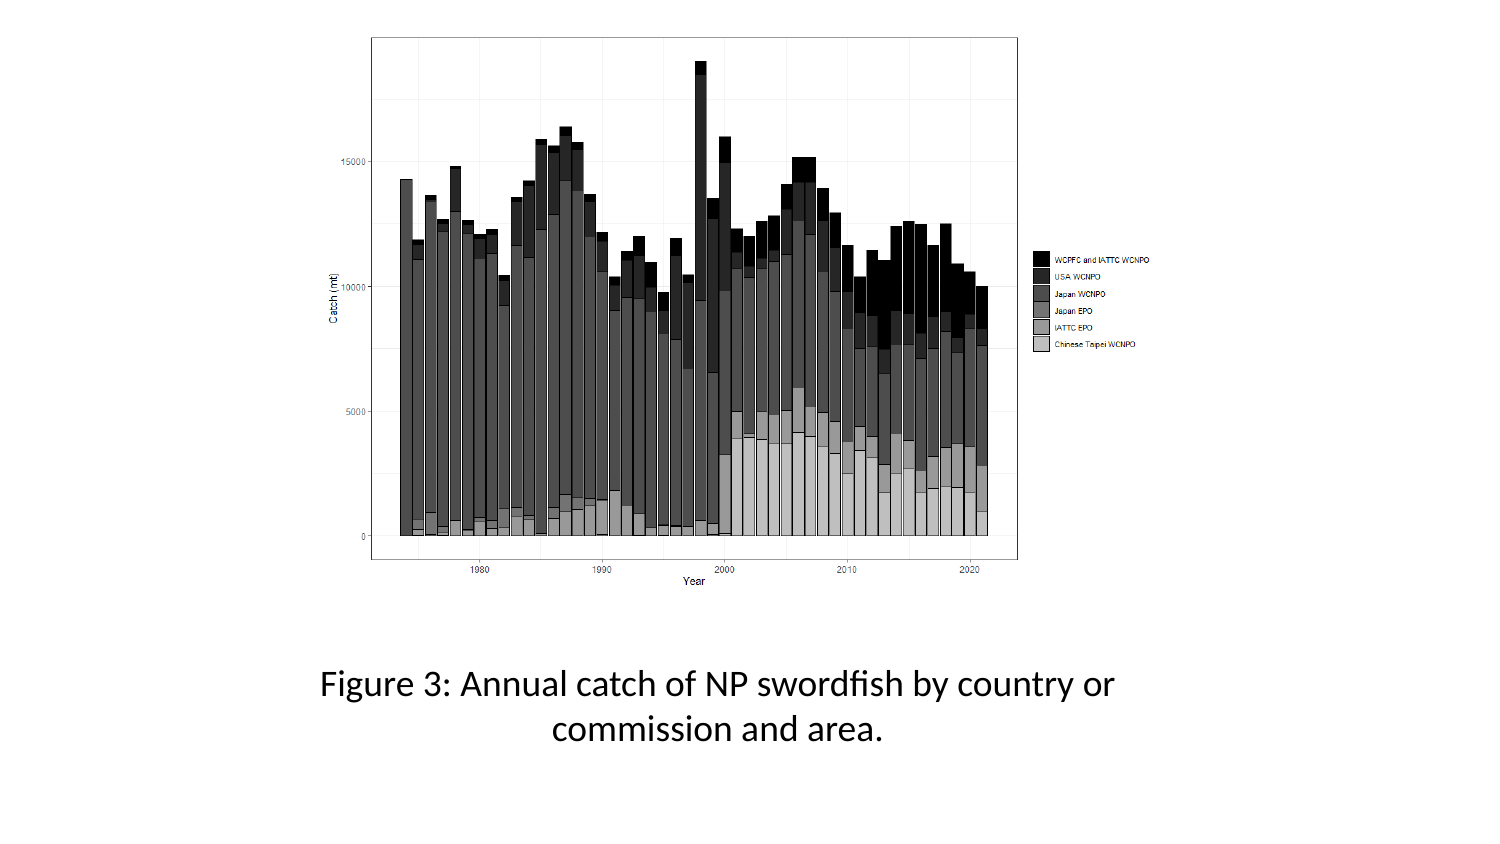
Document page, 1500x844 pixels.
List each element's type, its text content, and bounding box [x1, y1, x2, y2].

text_box Figure 3: Annual catch of NP swordfish by country or commission and area. [299, 651, 1137, 736]
picture [322, 32, 1161, 592]
